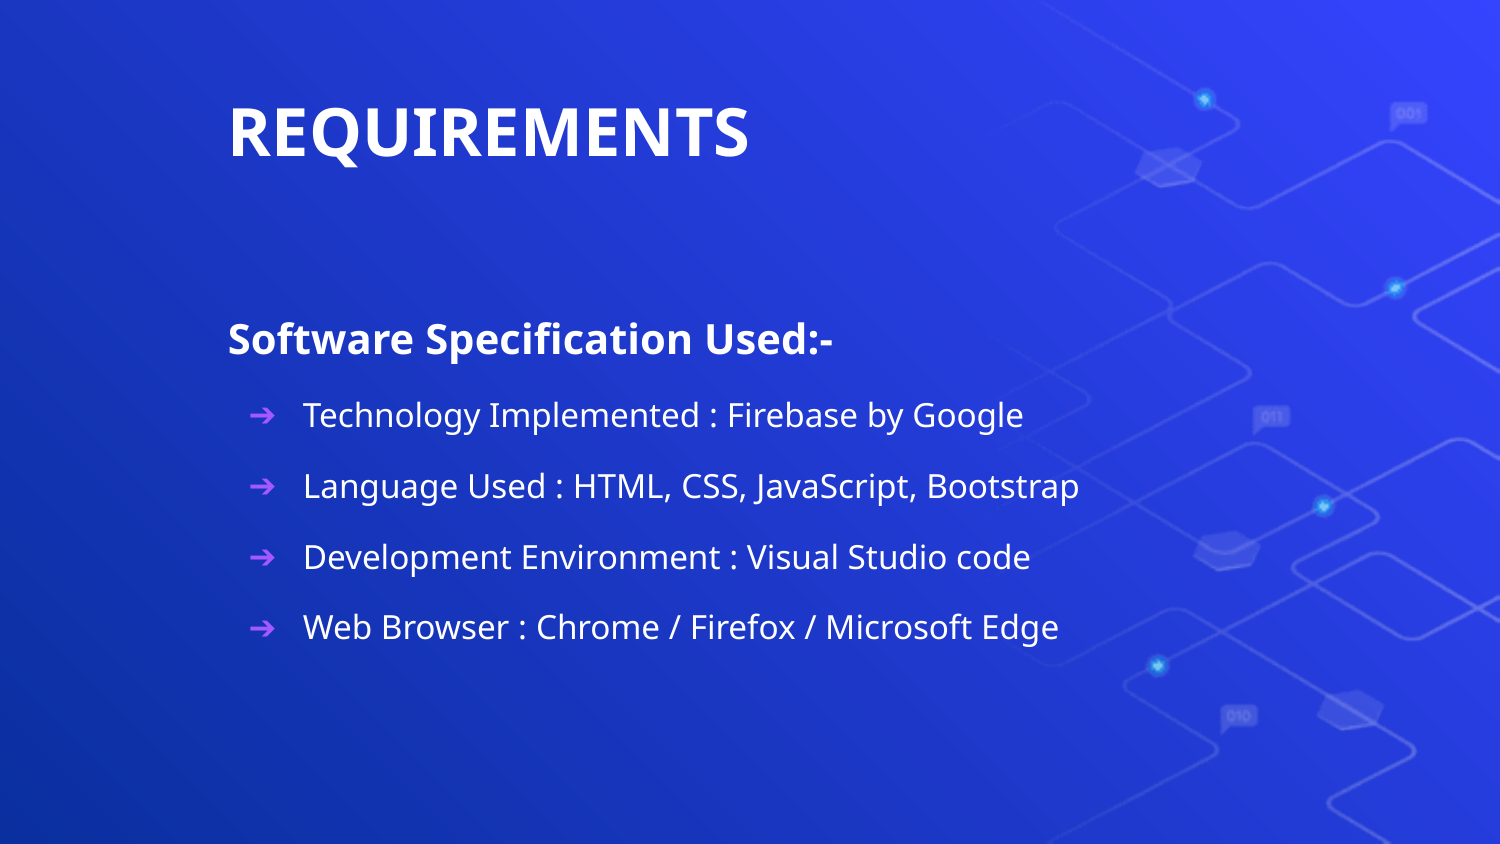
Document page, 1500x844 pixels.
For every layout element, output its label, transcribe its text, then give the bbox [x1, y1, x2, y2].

list Software Specification Used:- Technology Implemented : Firebase by Google Language Used : HTML, CSS, JavaScript, Bootstrap Development Environment : Visual Studio code Web Browser : Chrome / Firefox / Microsoft Edge [212, 290, 1368, 735]
title REQUIREMENTS [212, 75, 1368, 215]
picture [0, 0, 1500, 844]
